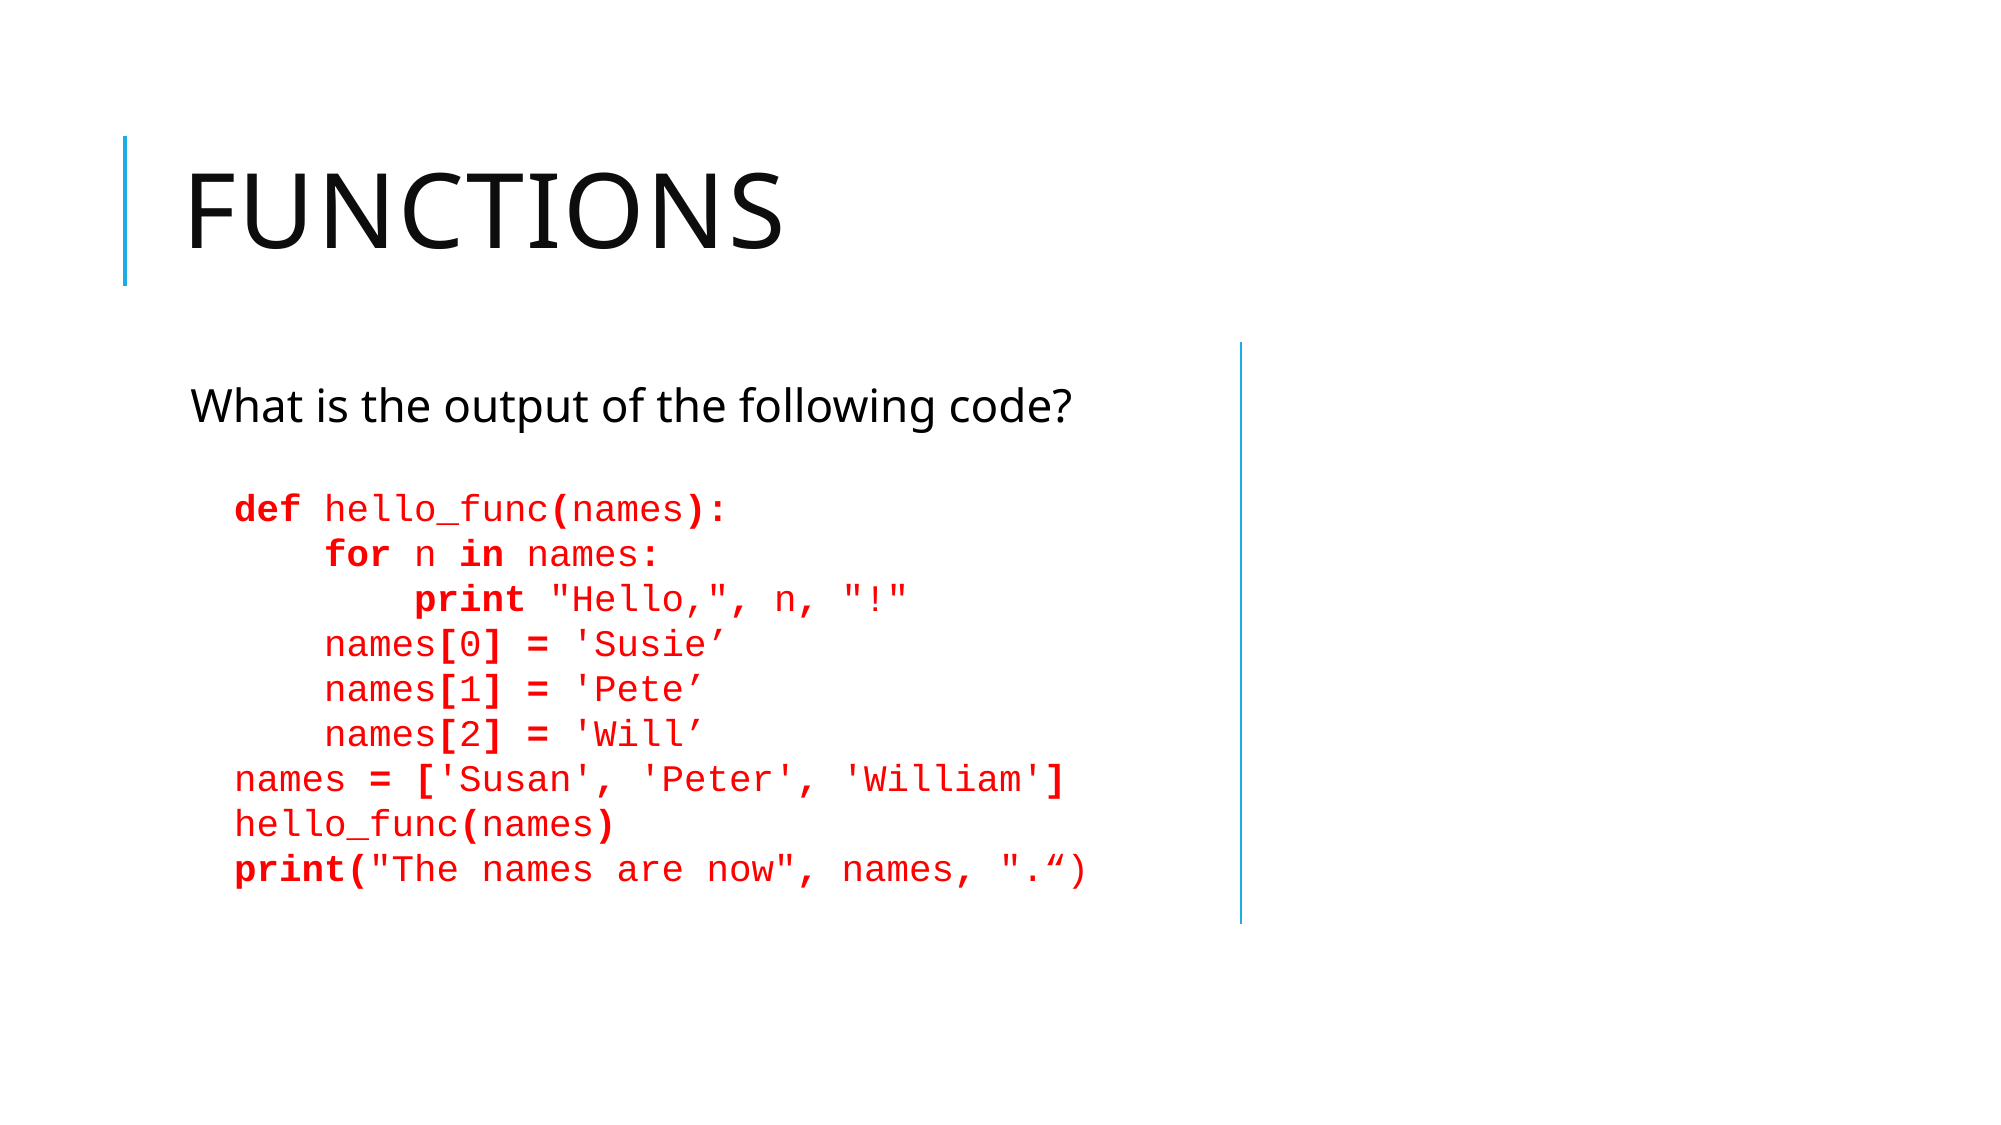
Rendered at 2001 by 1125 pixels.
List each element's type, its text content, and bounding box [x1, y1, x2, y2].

title Functions [168, 96, 1763, 342]
list What is the output of the following code? [168, 375, 1763, 1035]
text_box def hello_func(names): for n in names: print "Hello,", n, "!" names[0] = 'Susie’ names[1] = 'Pete’ names[2] = 'Will’ names = ['Susan', 'Peter', 'William'] hello_func(names) print("The names are now", names, ".“) [219, 476, 1220, 897]
